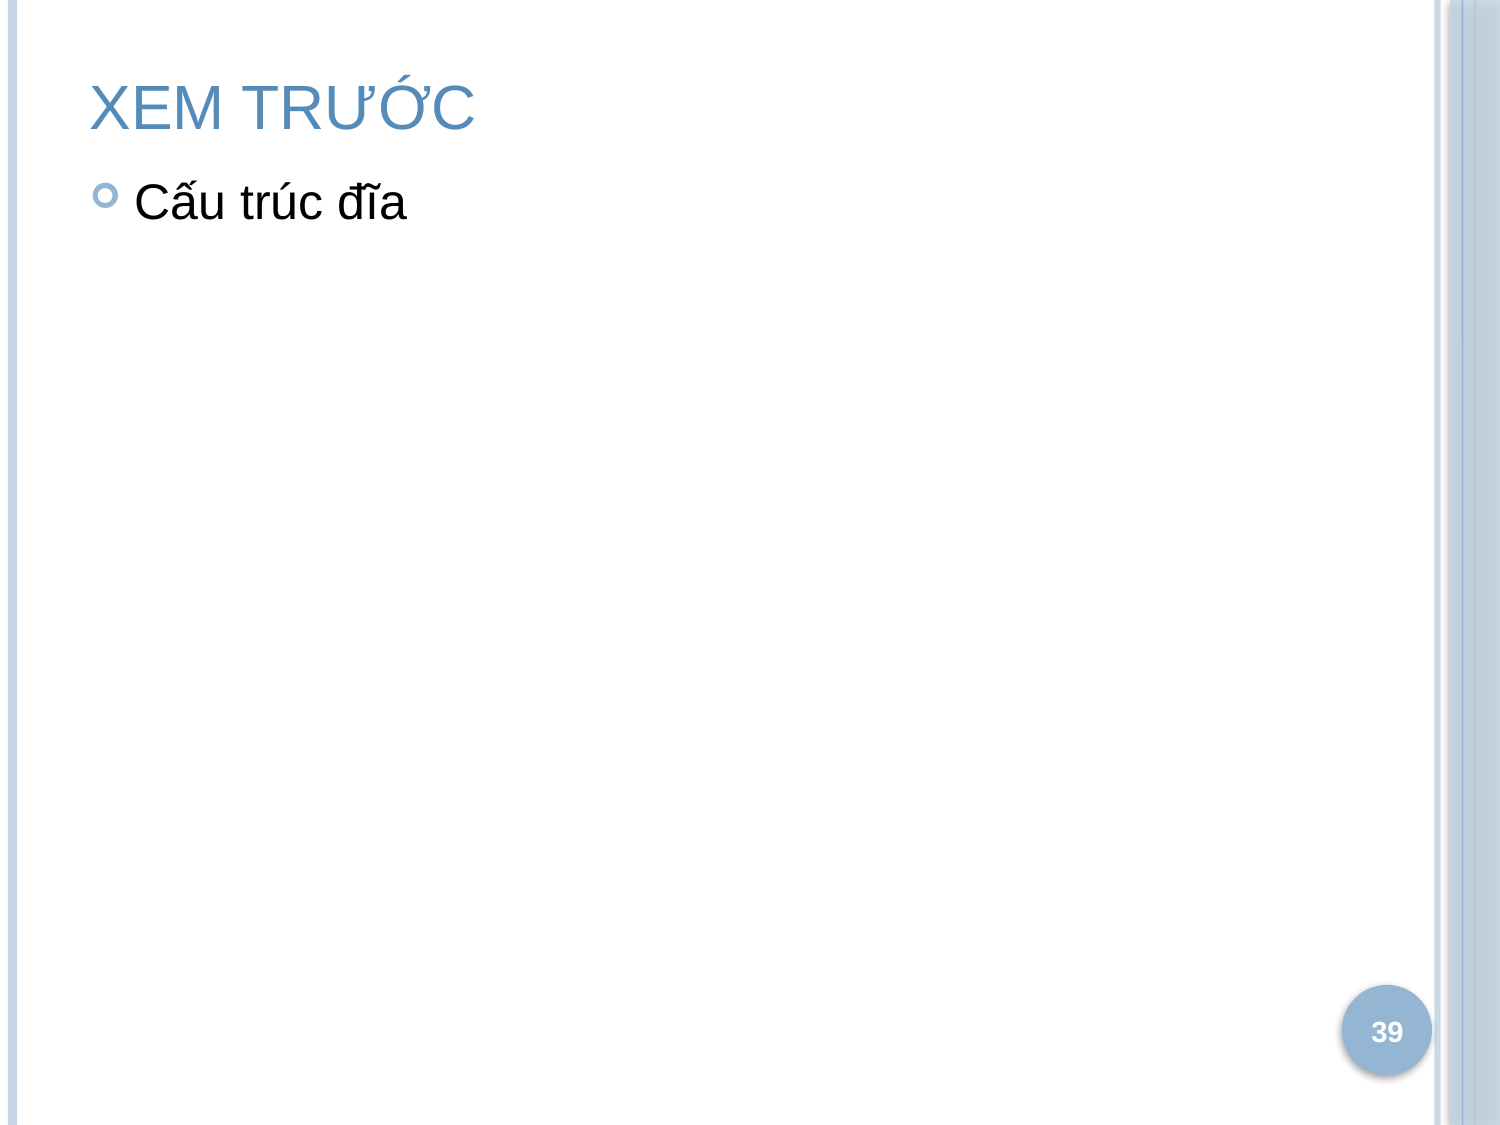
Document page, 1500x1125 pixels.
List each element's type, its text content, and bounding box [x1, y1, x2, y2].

title Xem trước [75, 45, 1338, 150]
slide_number 39 [1337, 988, 1438, 1074]
list Cấu trúc đĩa [75, 162, 1338, 1062]
